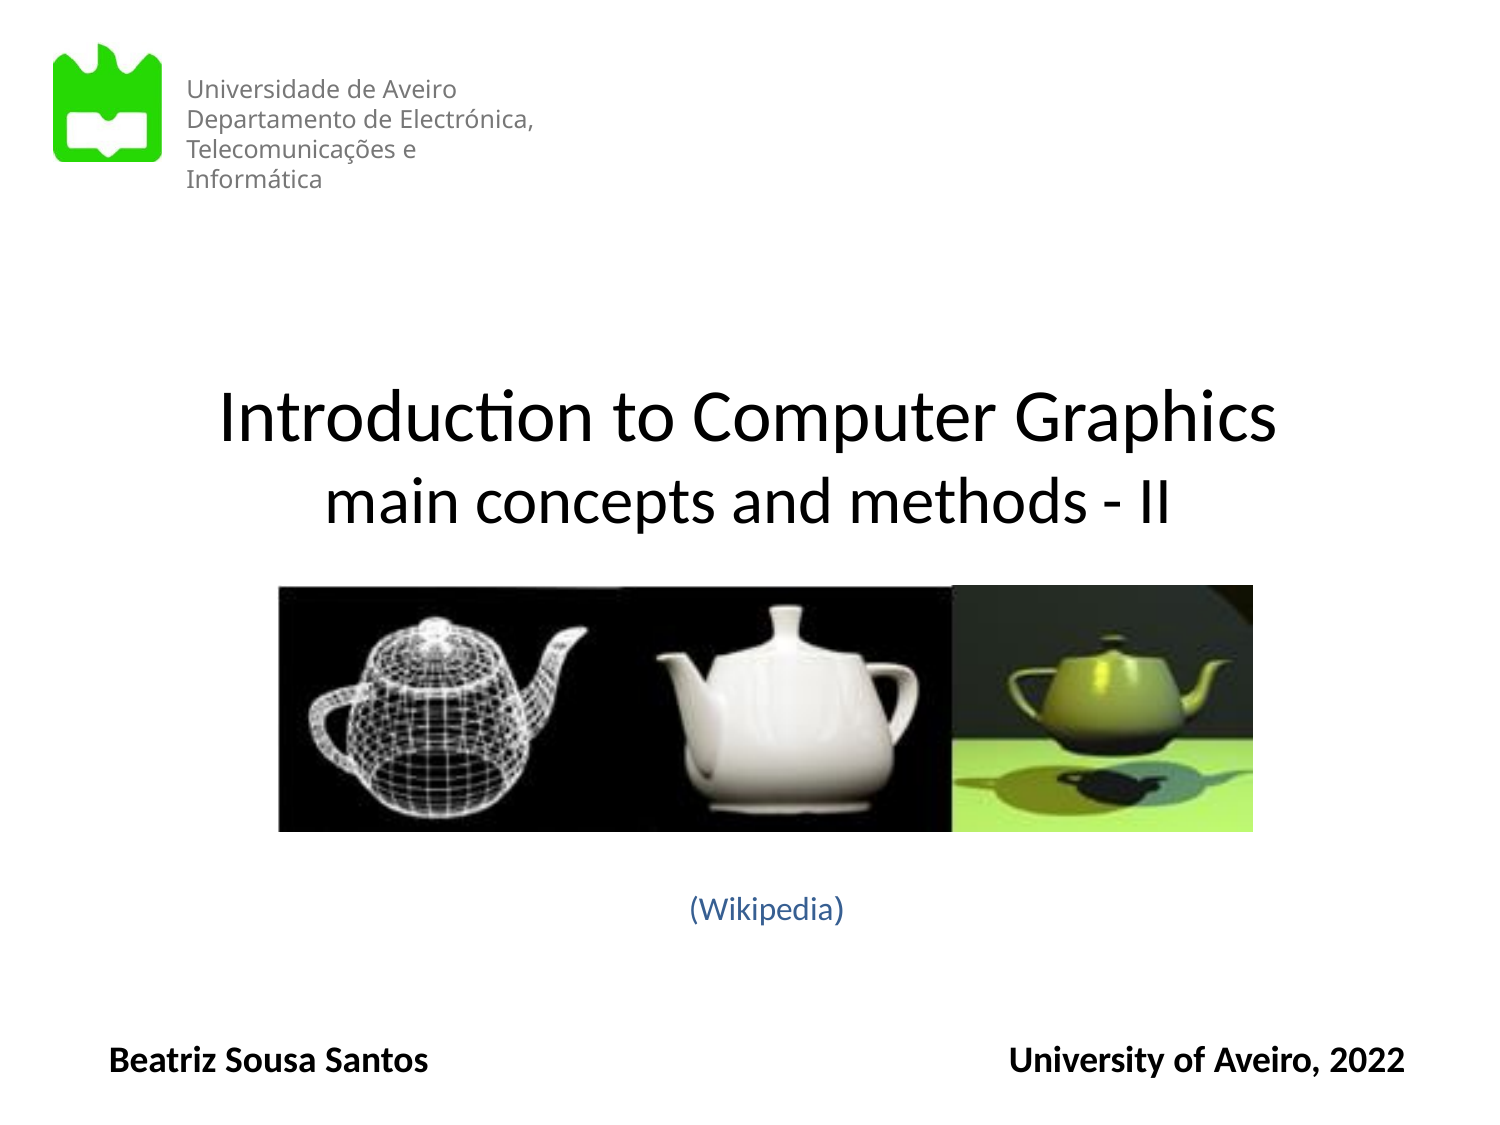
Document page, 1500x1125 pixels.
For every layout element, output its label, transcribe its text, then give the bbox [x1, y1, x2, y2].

text_box University of Aveiro, 2022 [1006, 1032, 1412, 1080]
title Introduction to Computer Graphics main concepts and methods - II [214, 364, 1283, 555]
text_box Universidade de Aveiro Departamento de Electrónica, Telecomunicações e Informática [184, 71, 546, 194]
picture [277, 585, 1254, 832]
picture [53, 42, 162, 162]
text_box Beatriz Sousa Santos [106, 1032, 432, 1080]
text_box (Wikipedia) [686, 885, 848, 928]
